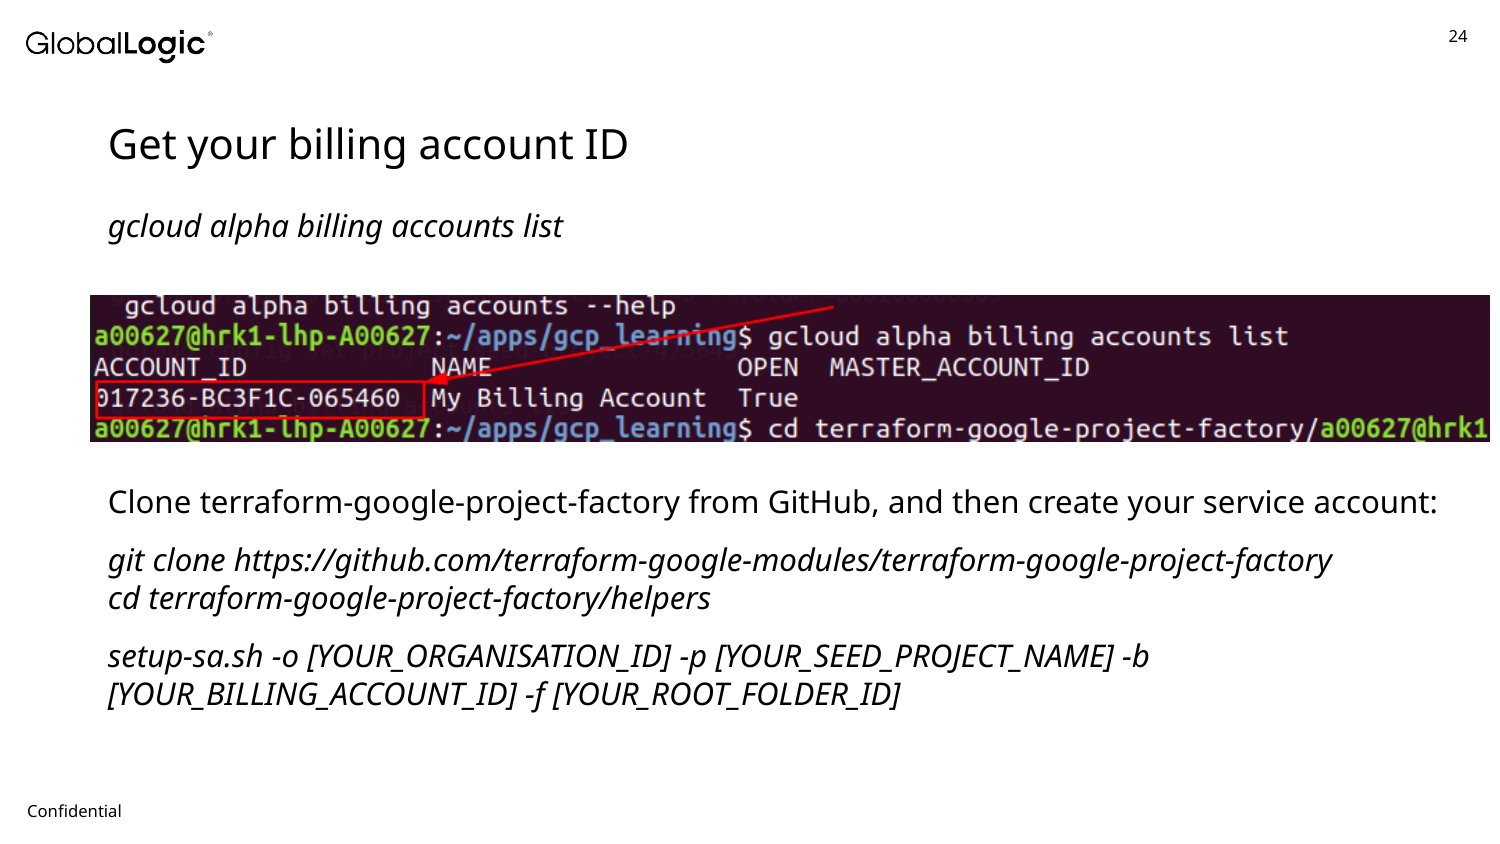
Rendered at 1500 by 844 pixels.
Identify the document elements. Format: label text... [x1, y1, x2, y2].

text_box Clone terraform-google-project-factory from GitHub, and then create your service account: git clone https://github.com/terraform-google-modules/terraform-google-project-factory cd terraform-google-project-factory/helpers setup-sa.sh -o [YOUR_ORGANISATION_ID] -p [YOUR_SEED_PROJECT_NAME] -b [YOUR_BILLING_ACCOUNT_ID] -f [YOUR_ROOT_FOLDER_ID] [92, 467, 1471, 726]
text_box Get your billing account ID [93, 97, 1361, 189]
picture [0, 6, 239, 83]
picture [89, 295, 1490, 442]
text_box gcloud alpha billing accounts list [93, 191, 681, 275]
